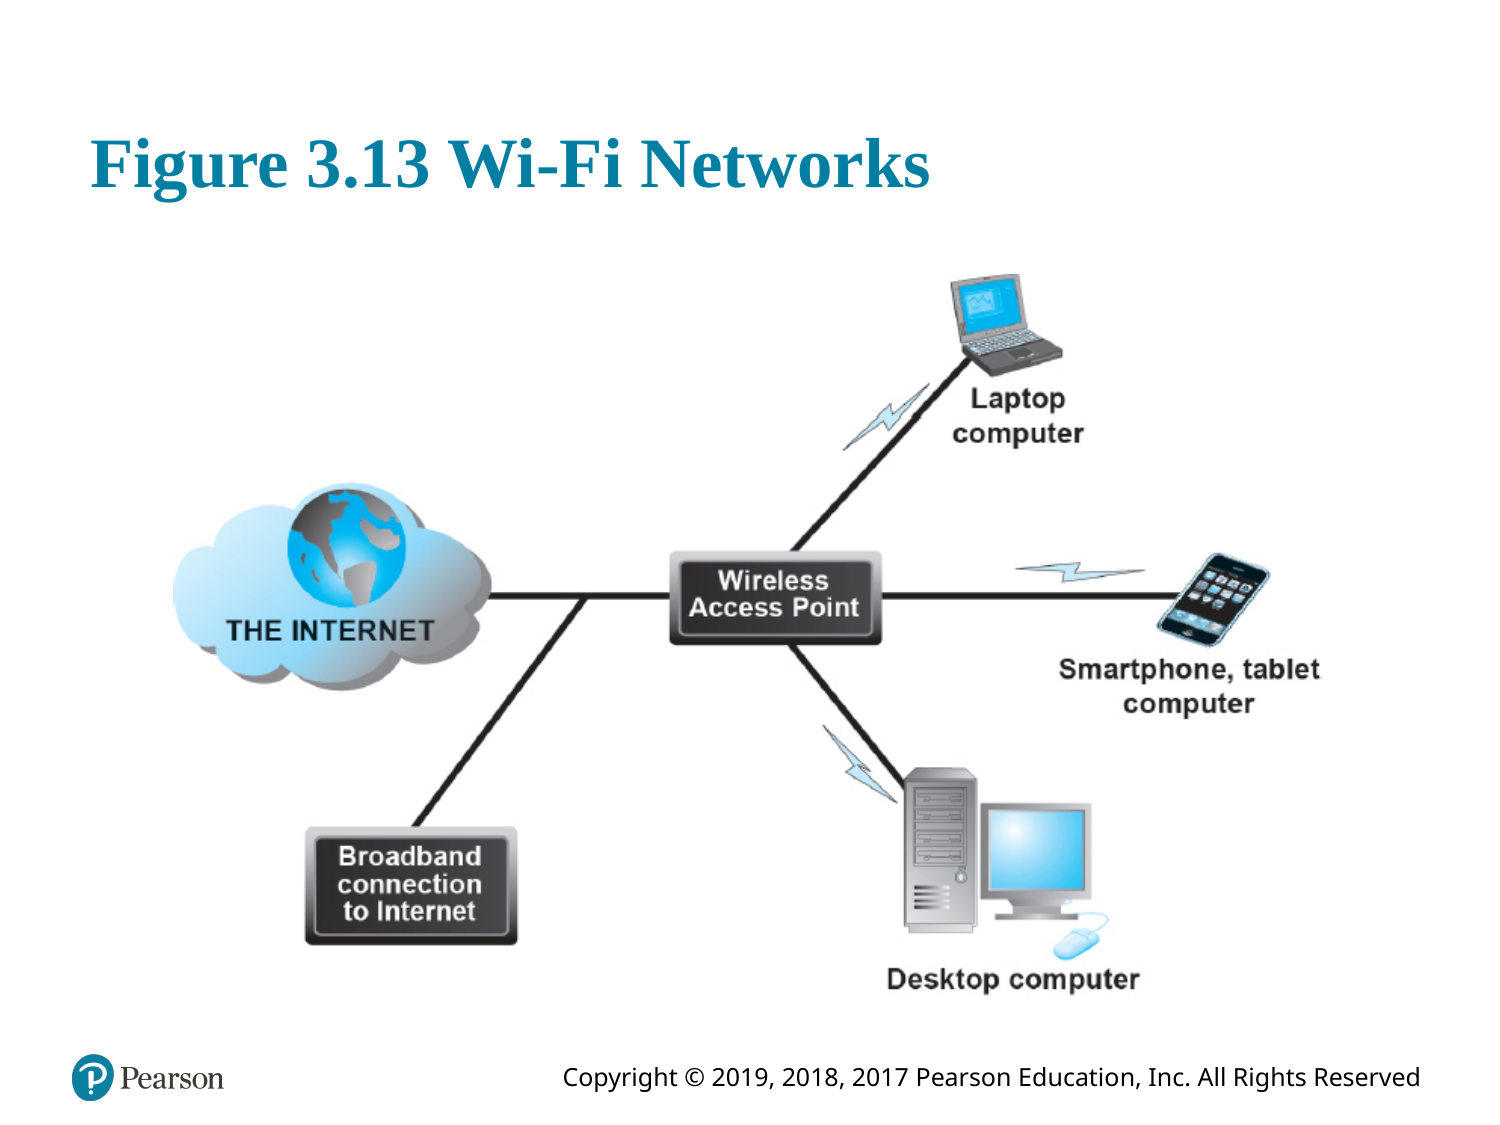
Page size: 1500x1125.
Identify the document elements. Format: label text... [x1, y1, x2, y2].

picture [173, 273, 1327, 1004]
picture [80, 1063, 106, 1088]
picture [72, 1054, 88, 1070]
title Figure 3.13 Wi-Fi Networks [75, 41, 1425, 217]
picture [98, 1054, 224, 1101]
picture [72, 1087, 83, 1101]
